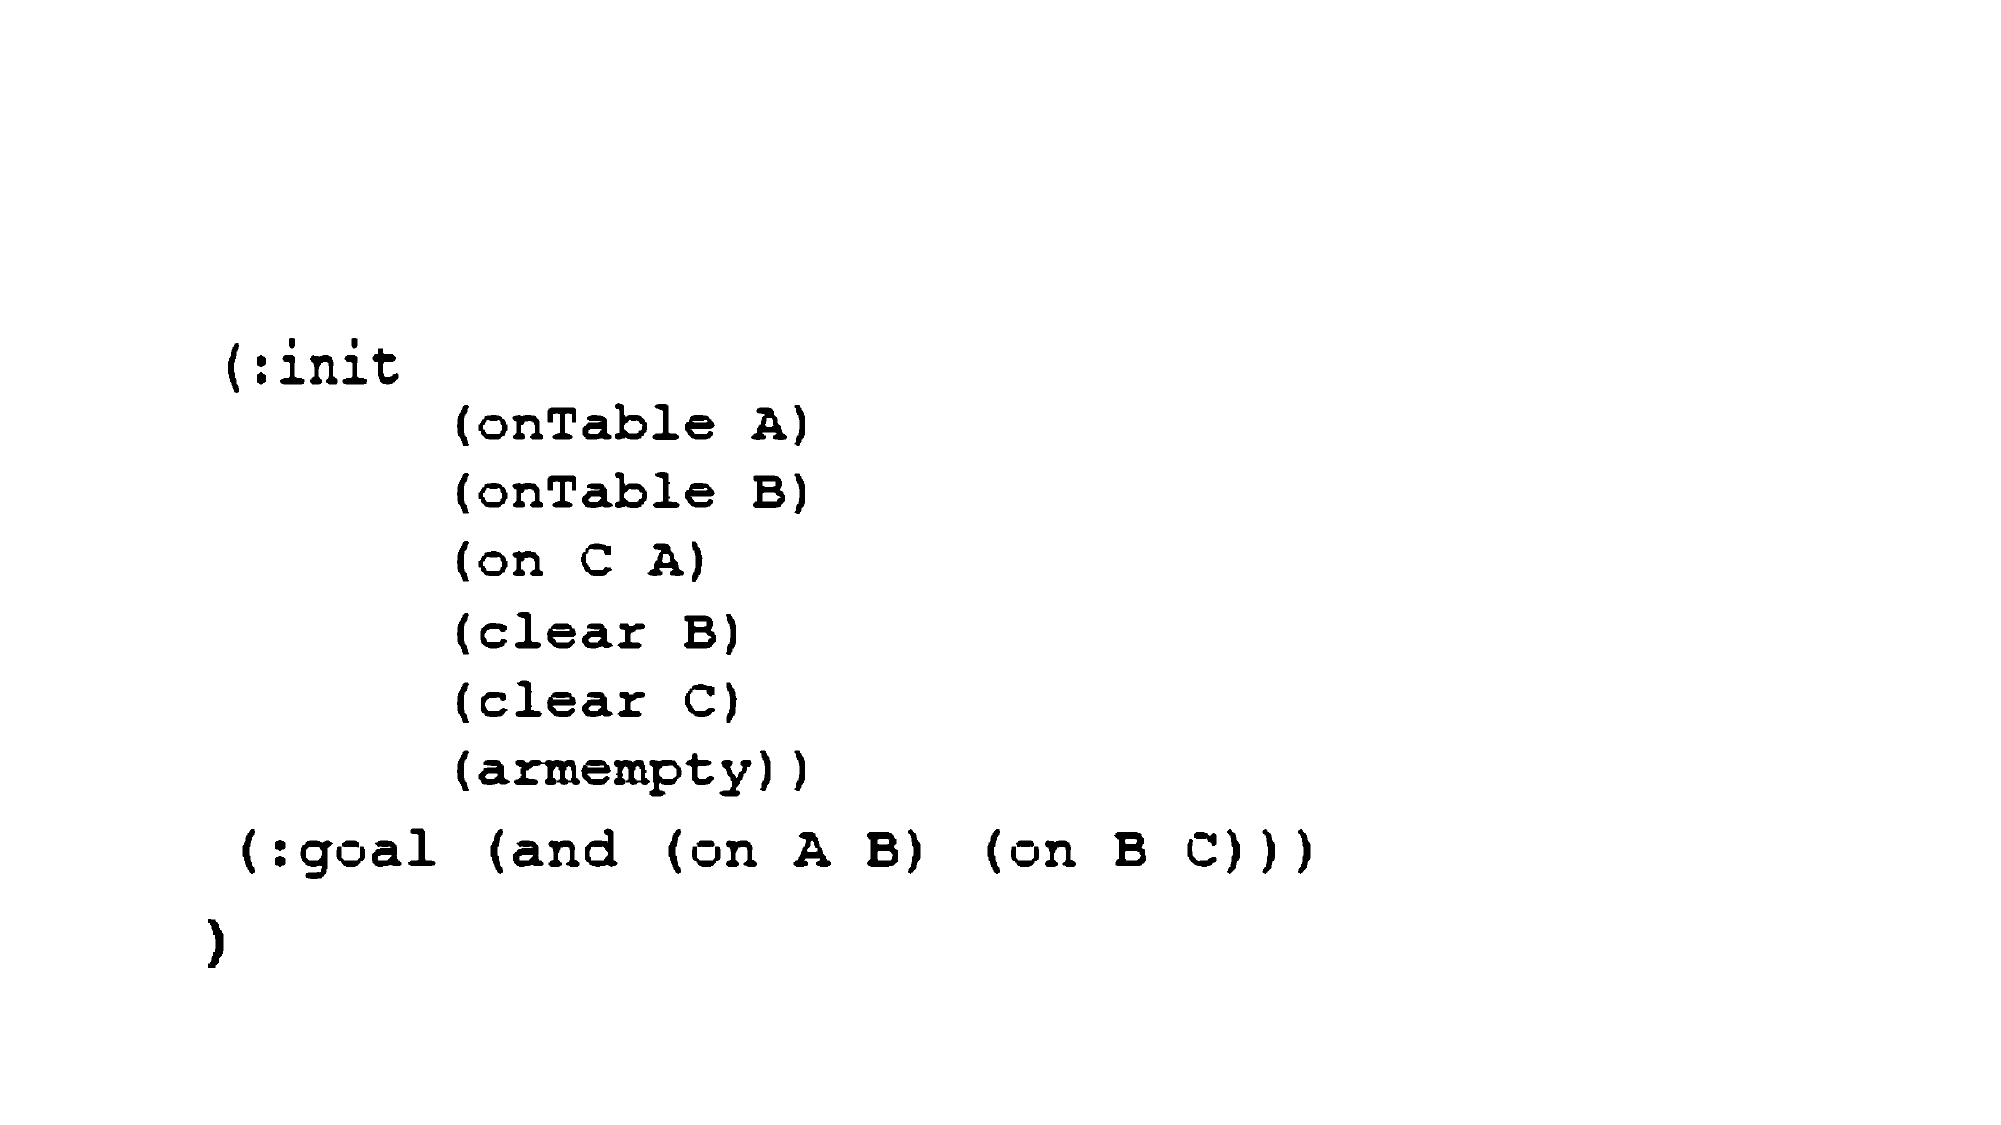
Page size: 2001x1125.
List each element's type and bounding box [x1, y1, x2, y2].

picture [189, 917, 231, 974]
picture [227, 823, 1313, 879]
picture [209, 331, 405, 400]
picture [453, 392, 805, 800]
